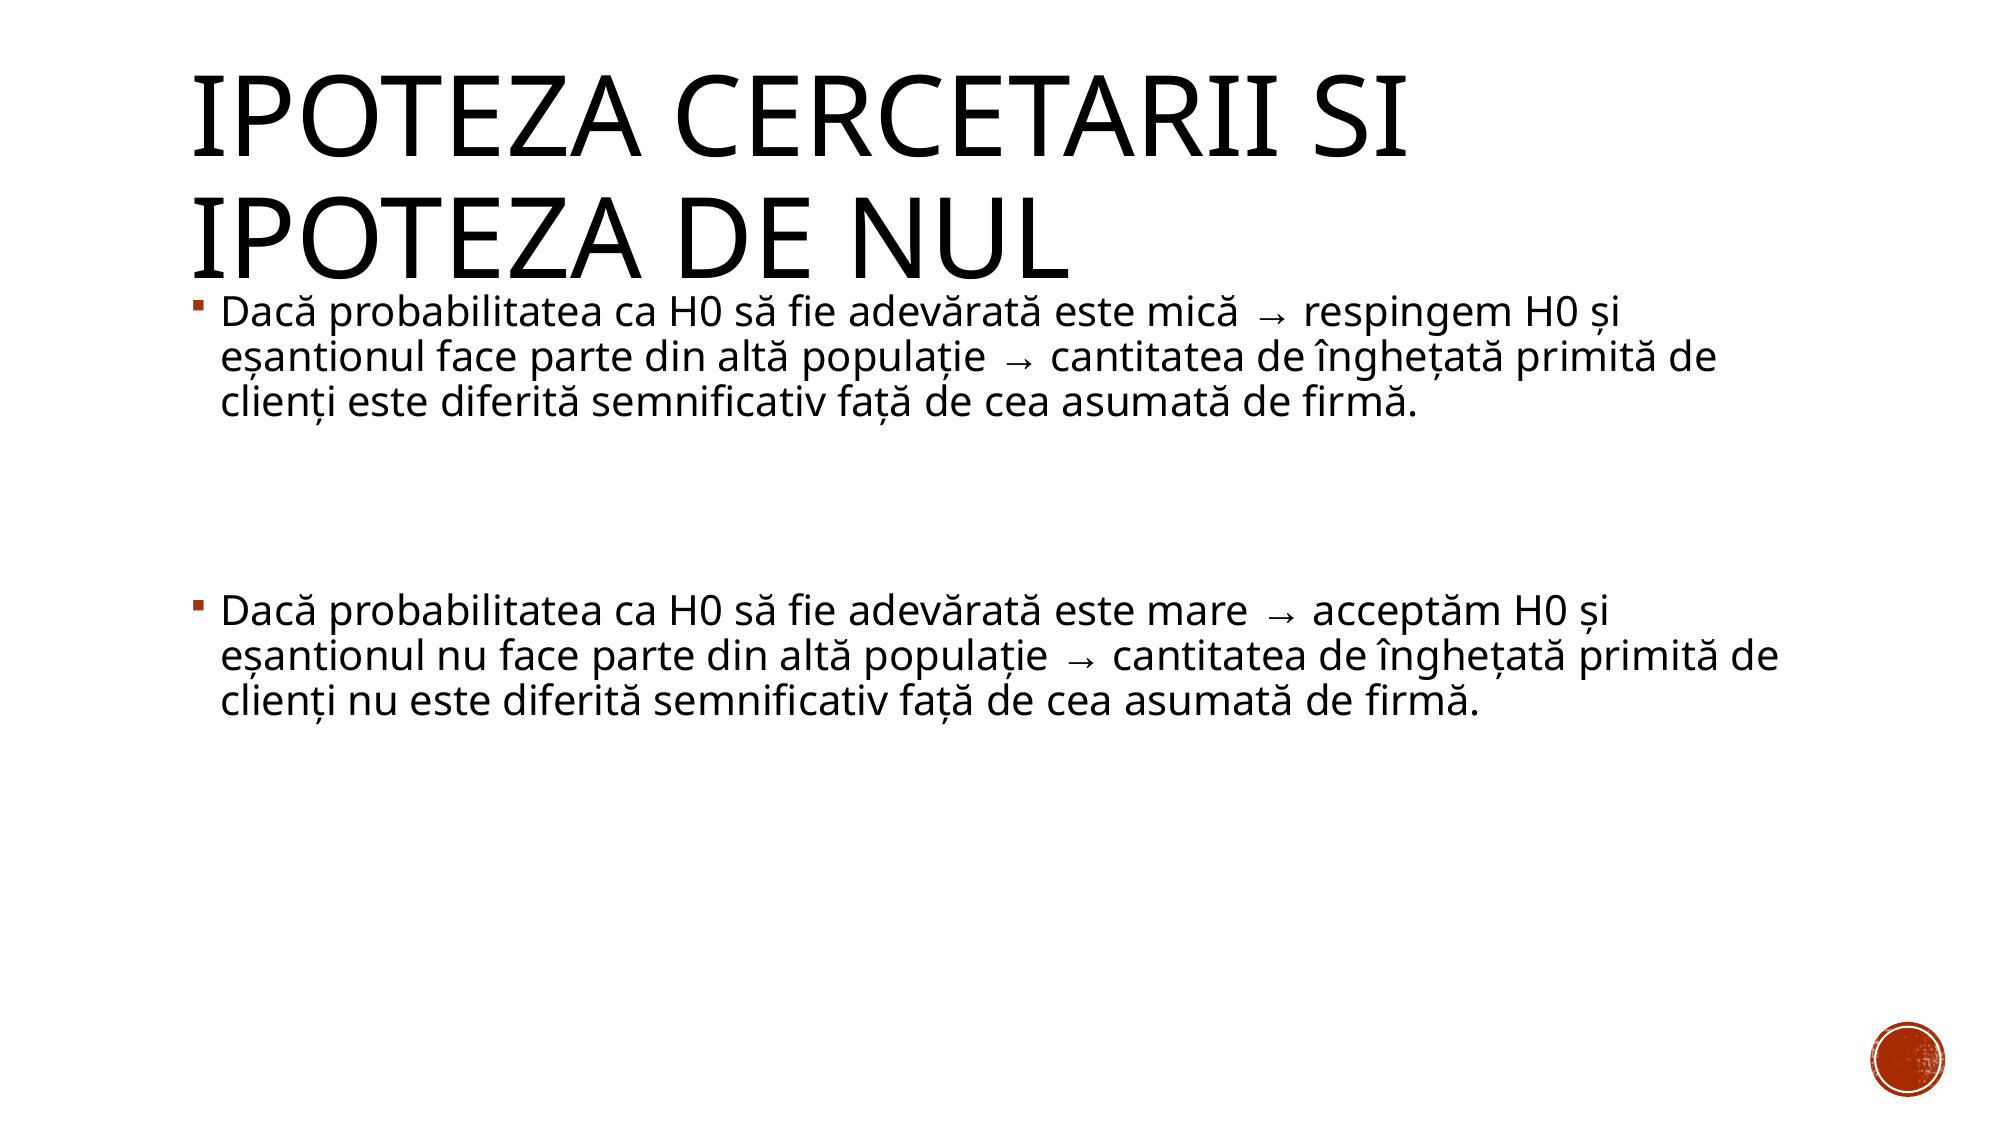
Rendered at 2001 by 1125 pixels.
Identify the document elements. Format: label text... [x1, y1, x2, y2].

title Ipoteza cercetarii si ipoteza de nul [175, 79, 1826, 282]
list Dacă probabilitatea ca H0 să fie adevărată este mică → respingem H0 și eșantionul face parte din altă populație → cantitatea de înghețată primită de clienți este diferită semnificativ față de cea asumată de firmă. Dacă probabilitatea ca H0 să fie adevărată este mare → acceptăm H0 și eșantionul nu face parte din altă populație → cantitatea de înghețată primită de clienți nu este diferită semnificativ față de cea asumată de firmă. [175, 282, 1826, 1013]
